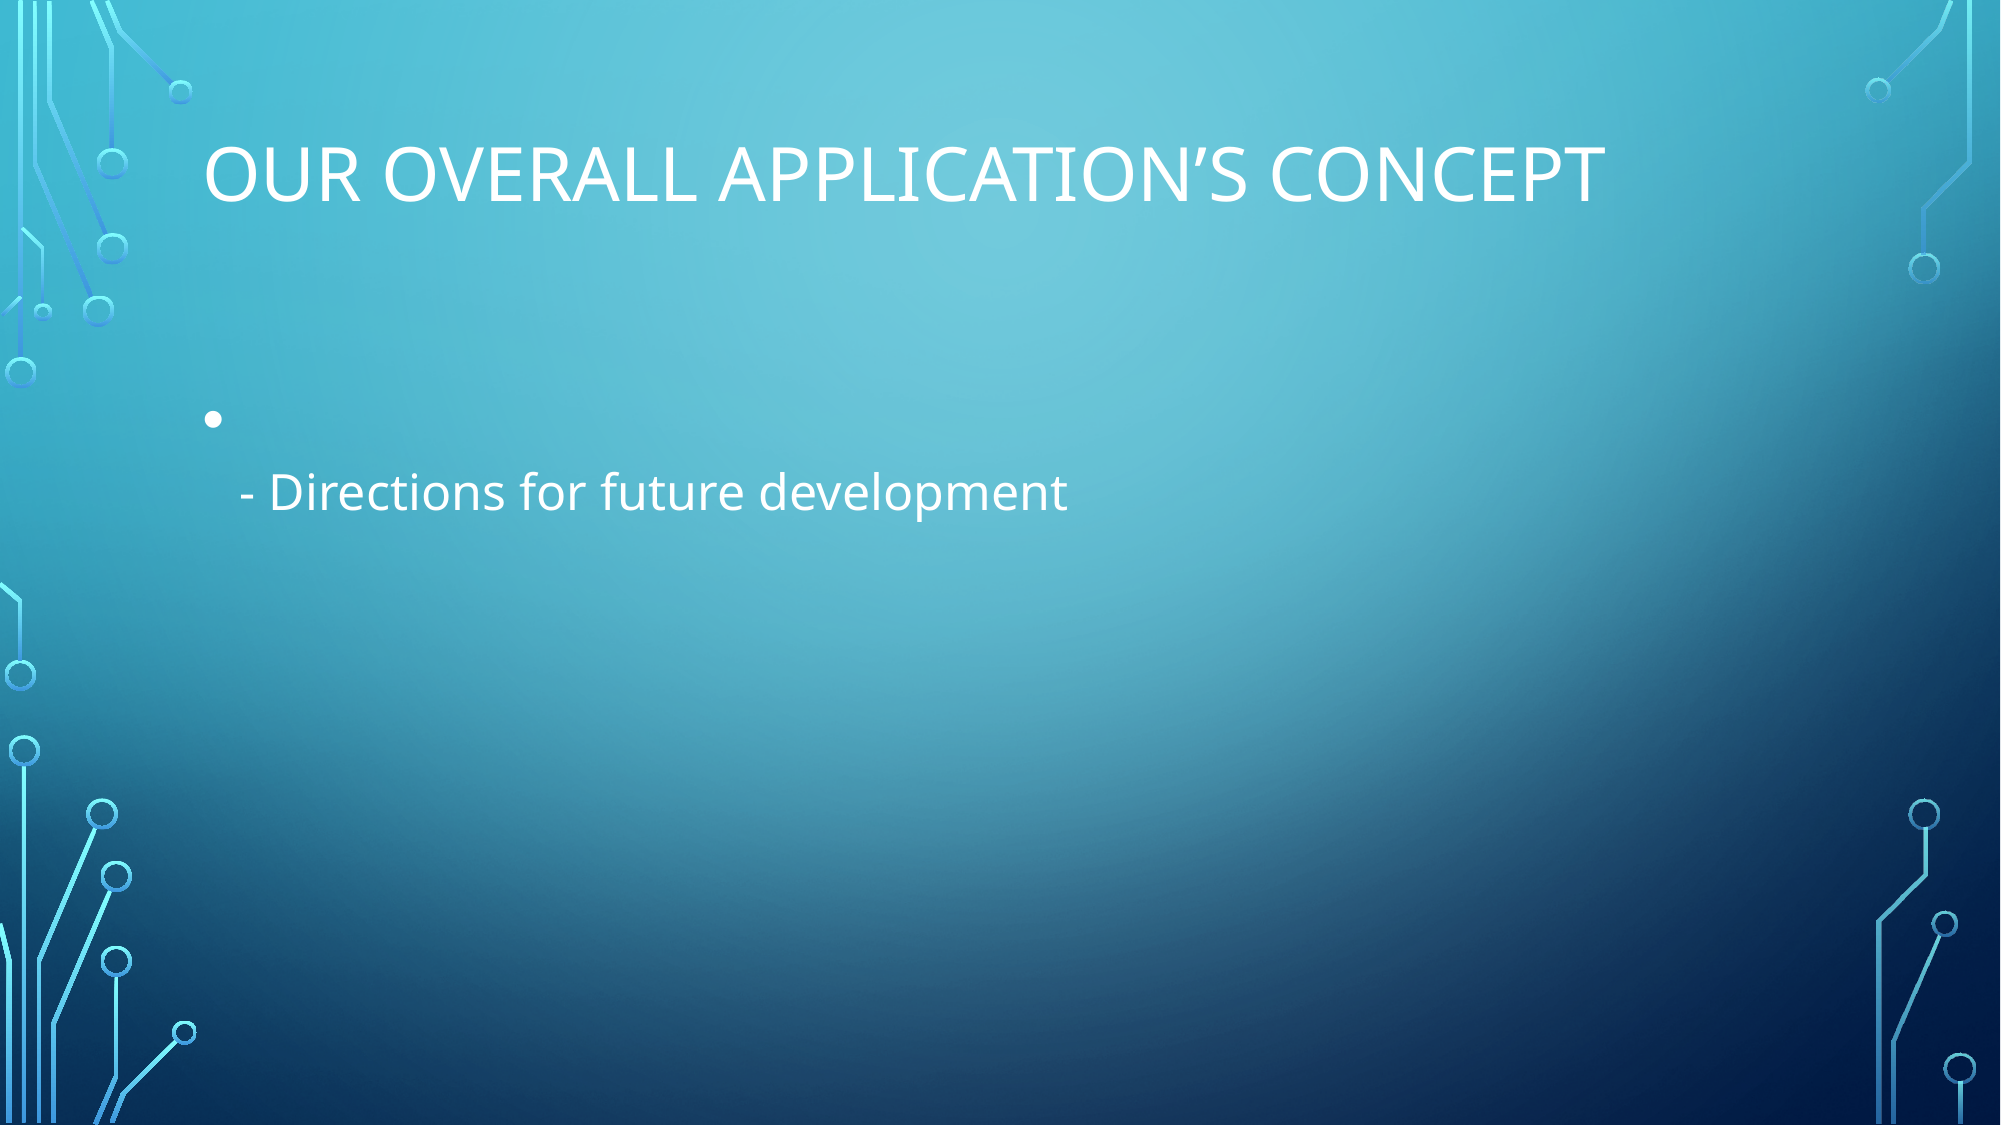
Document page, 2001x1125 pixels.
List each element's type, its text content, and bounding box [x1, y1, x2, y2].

list - Directions for future development [187, 369, 1813, 950]
title our overall application’s concept [187, 101, 1813, 344]
